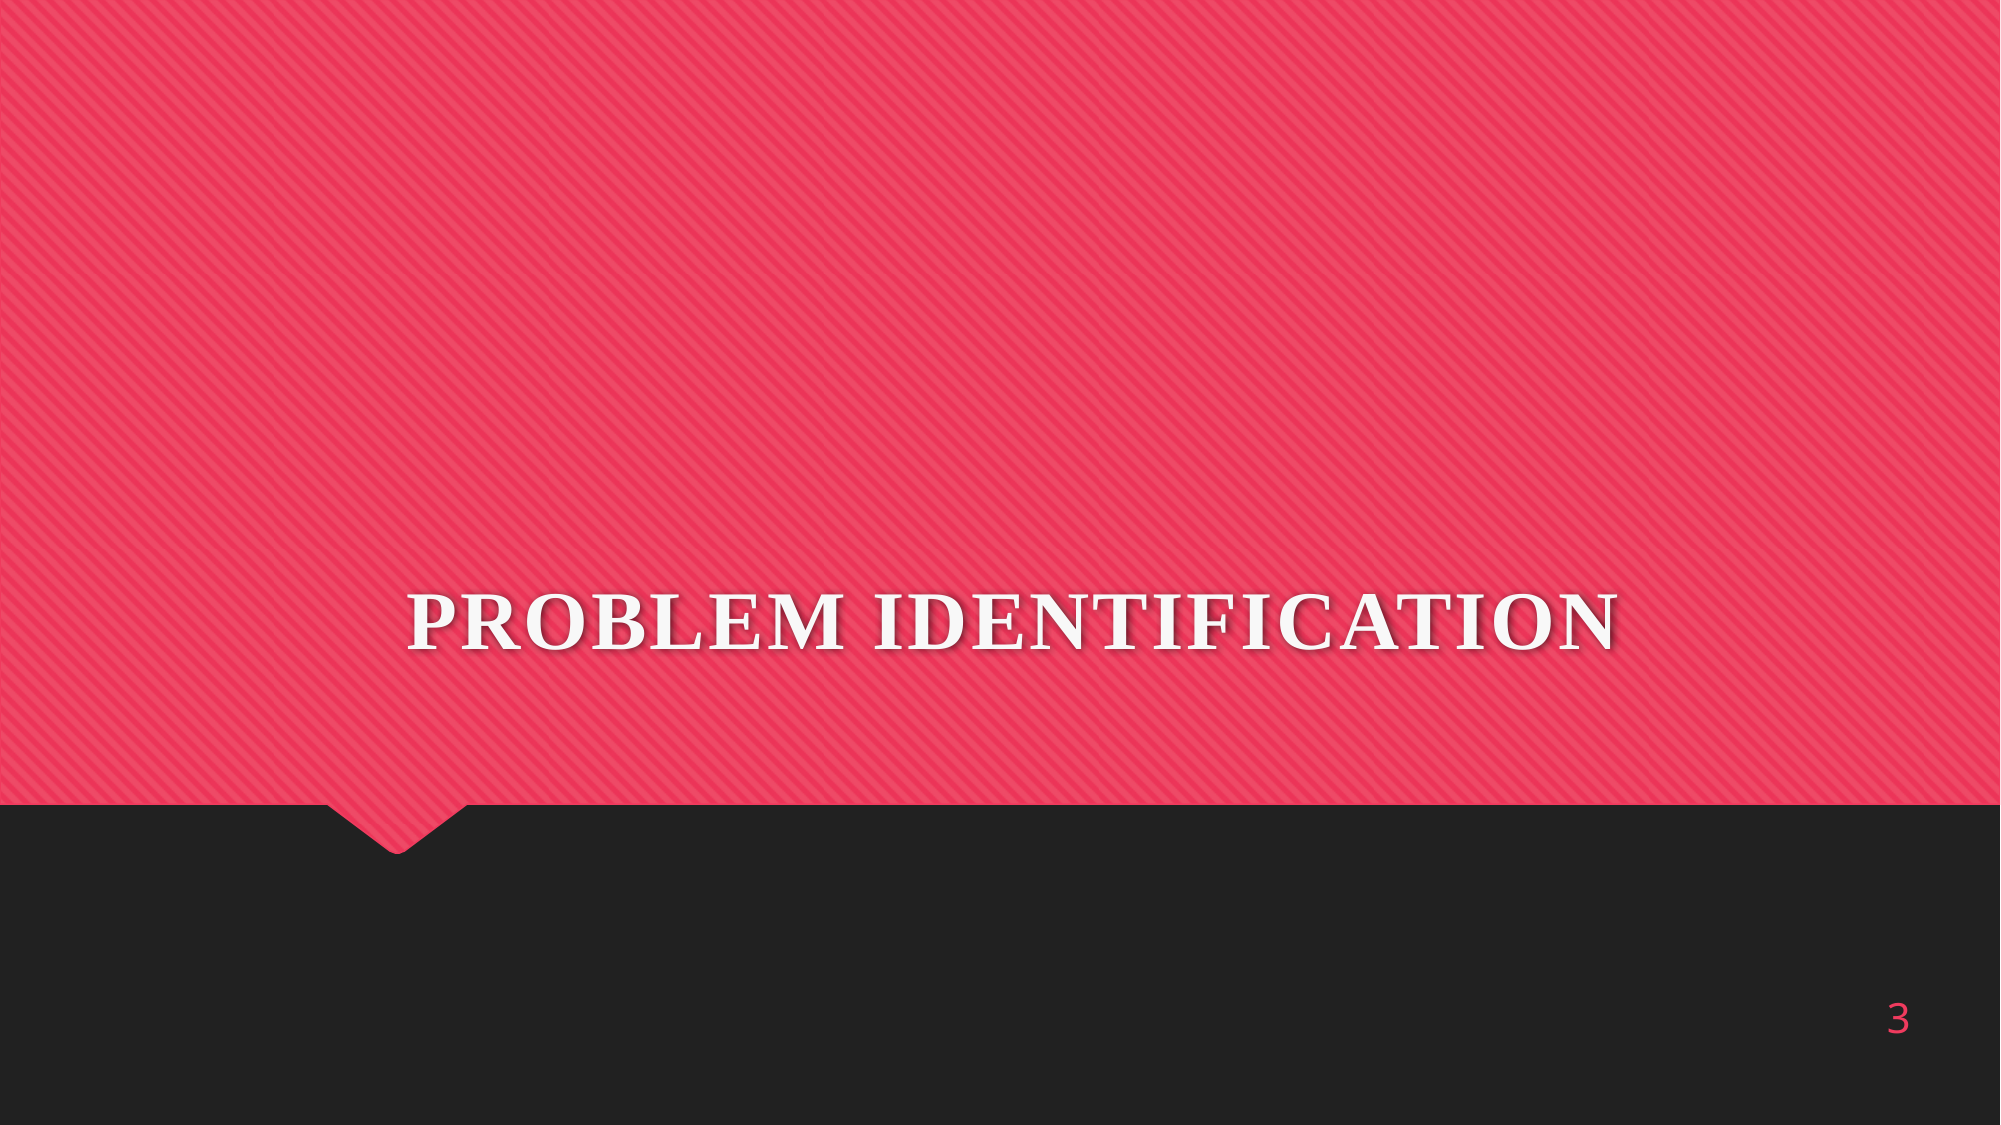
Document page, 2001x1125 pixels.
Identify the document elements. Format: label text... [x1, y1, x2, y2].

title PROBLEM IDENTIFICATION [57, 448, 1969, 674]
slide_number 3 [1751, 970, 1926, 1051]
